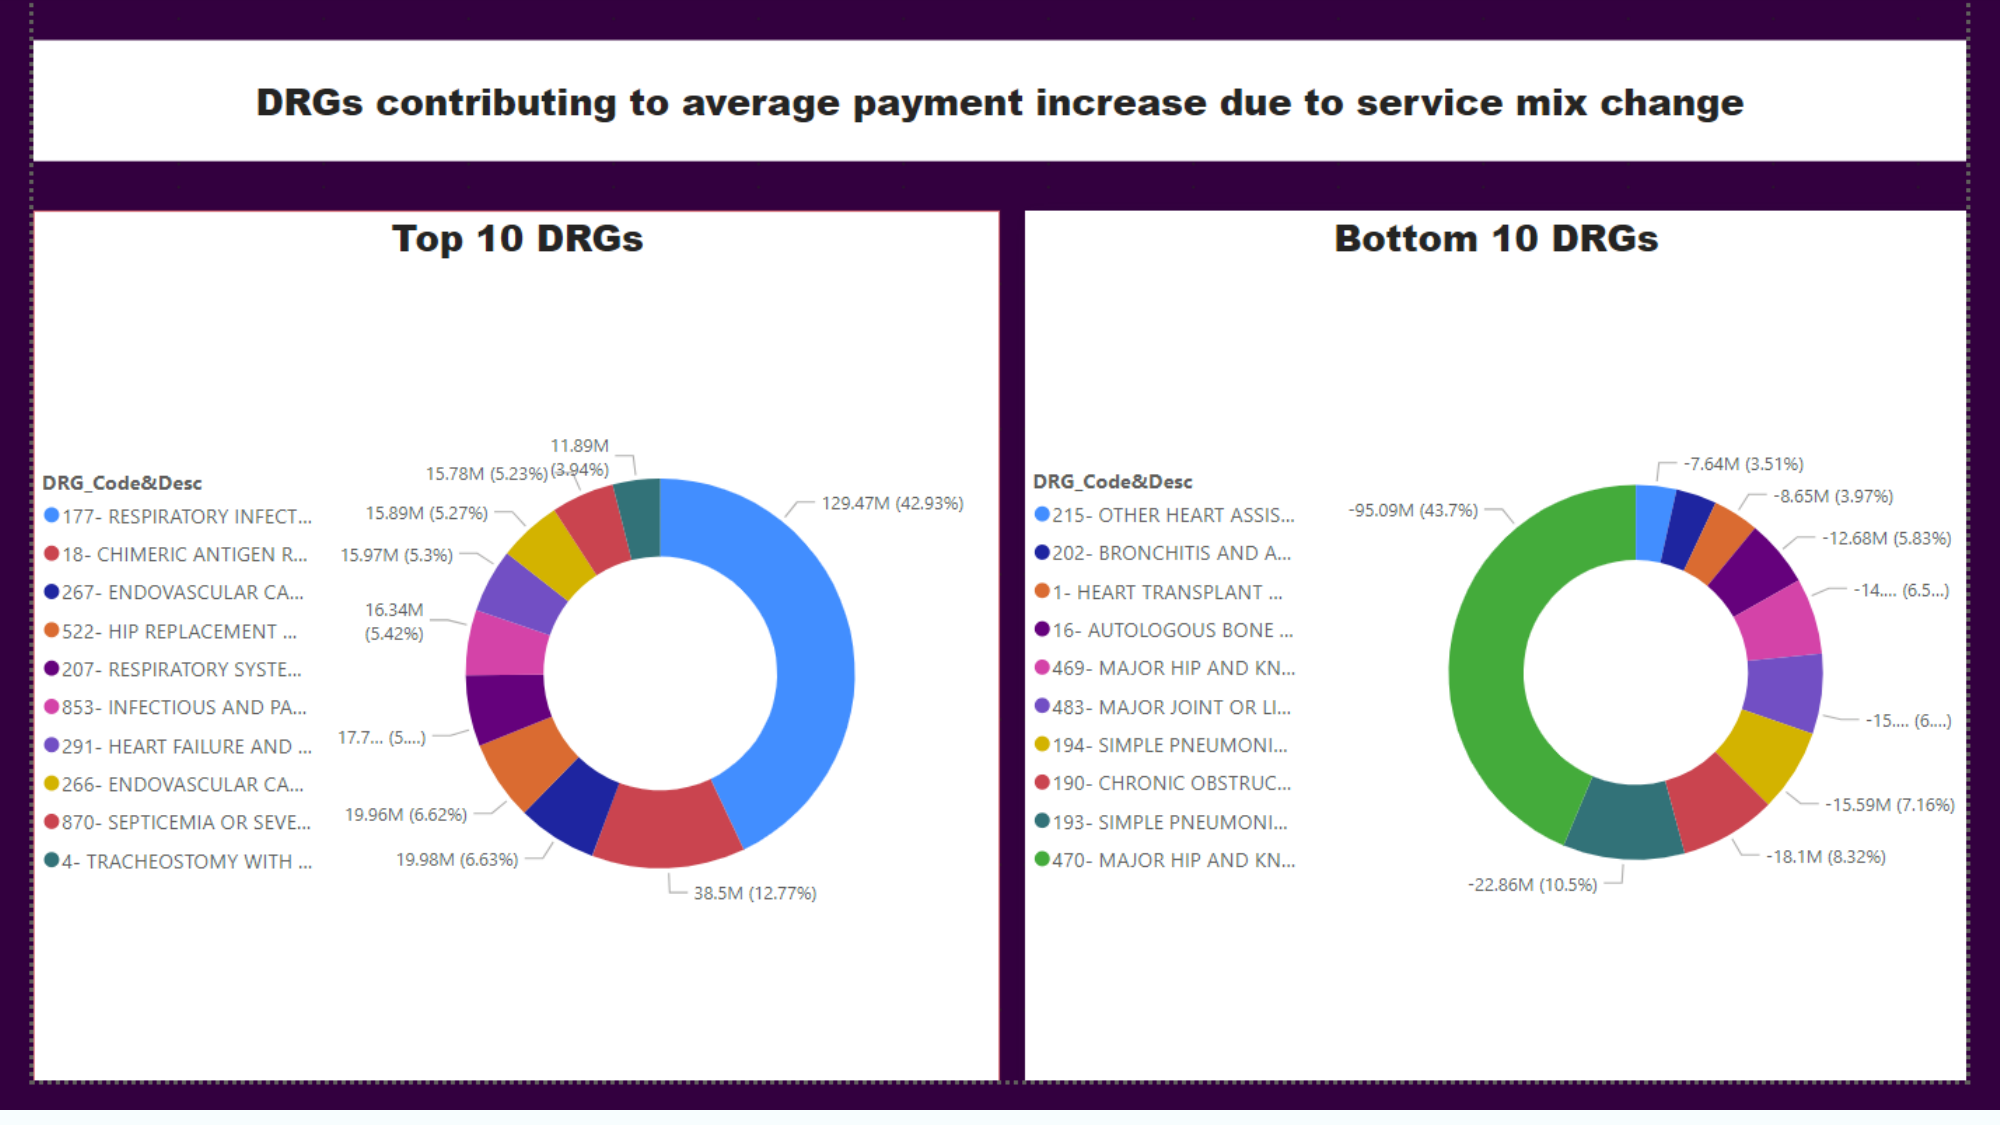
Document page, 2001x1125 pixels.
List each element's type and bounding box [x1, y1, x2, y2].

text_box [0, 0, 2000, 1110]
